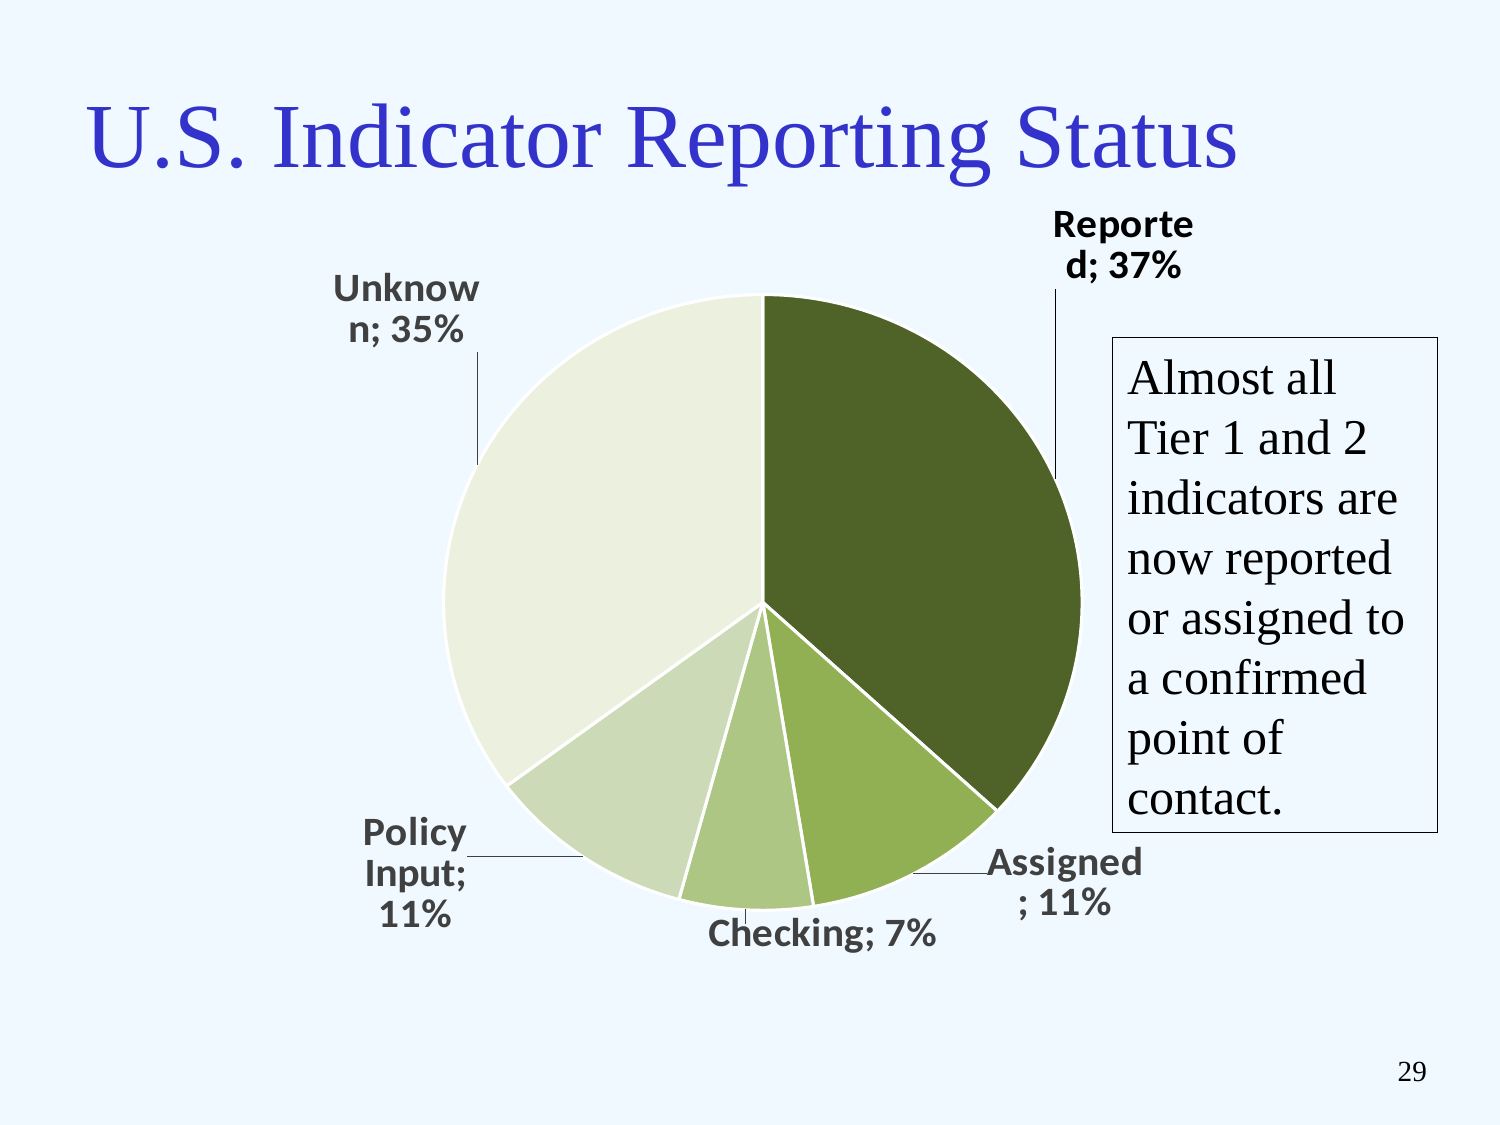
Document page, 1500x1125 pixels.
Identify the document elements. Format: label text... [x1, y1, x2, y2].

text_box Almost all Tier 1 and 2 indicators are now reported or assigned to a confirmed point of contact. [1268, 337, 1438, 833]
slide_number 29 [1337, 1044, 1488, 1120]
chart [251, 173, 1265, 987]
title U.S. Indicator Reporting Status [70, 37, 1446, 226]
